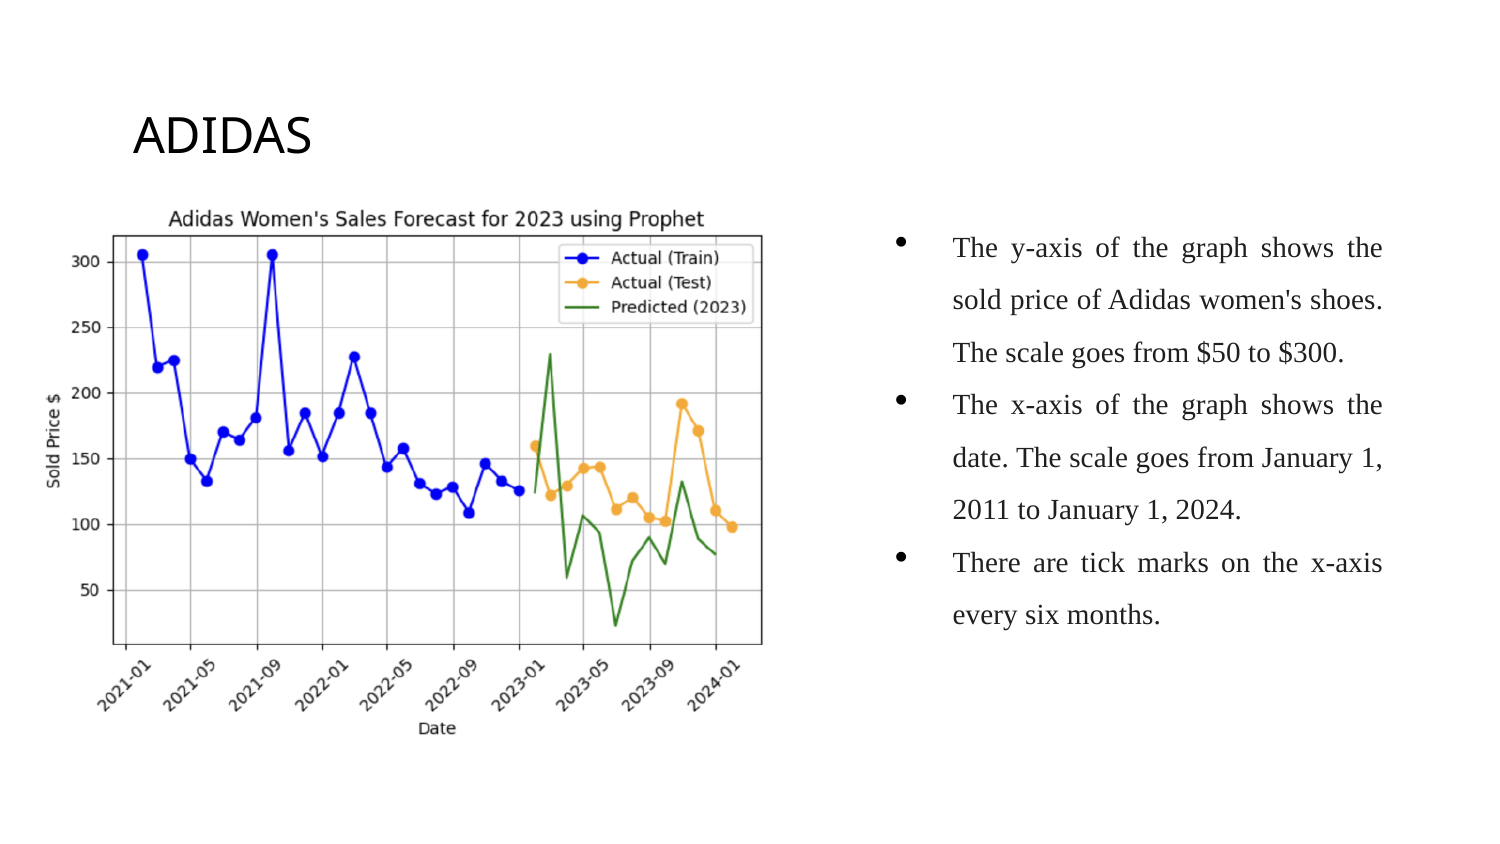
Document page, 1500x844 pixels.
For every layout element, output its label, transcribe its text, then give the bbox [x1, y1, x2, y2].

title ADIDAS [118, 88, 1382, 183]
picture [30, 169, 782, 756]
text_box The y-axis of the graph shows the sold price of Adidas women's shoes. The scale goes from $50 to $300. The x-axis of the graph shows the date. The scale goes from January 1, 2011 to January 1, 2024. There are tick marks on the x-axis every six months. [881, 203, 1399, 673]
